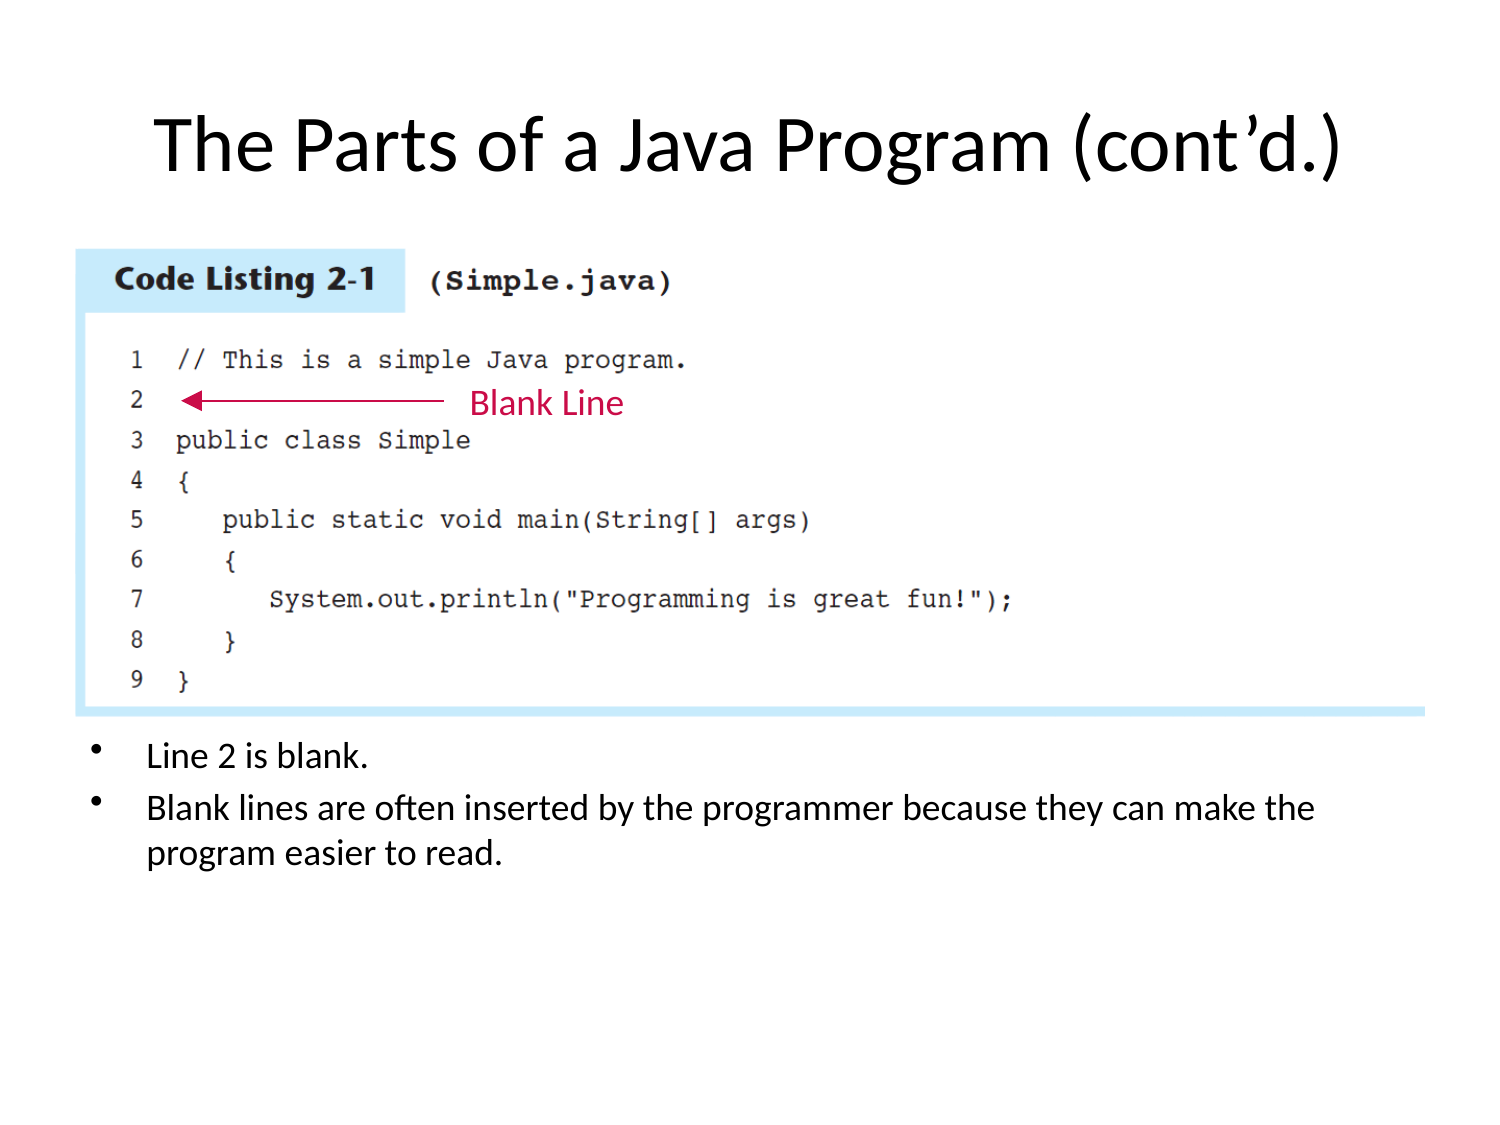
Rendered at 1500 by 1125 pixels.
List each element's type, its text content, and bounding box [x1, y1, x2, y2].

title The Parts of a Java Program (cont’d.) [75, 45, 1425, 233]
picture [74, 246, 1426, 718]
list Line 2 is blank. Blank lines are often inserted by the programmer because they can make the program easier to read. [75, 725, 1425, 1005]
